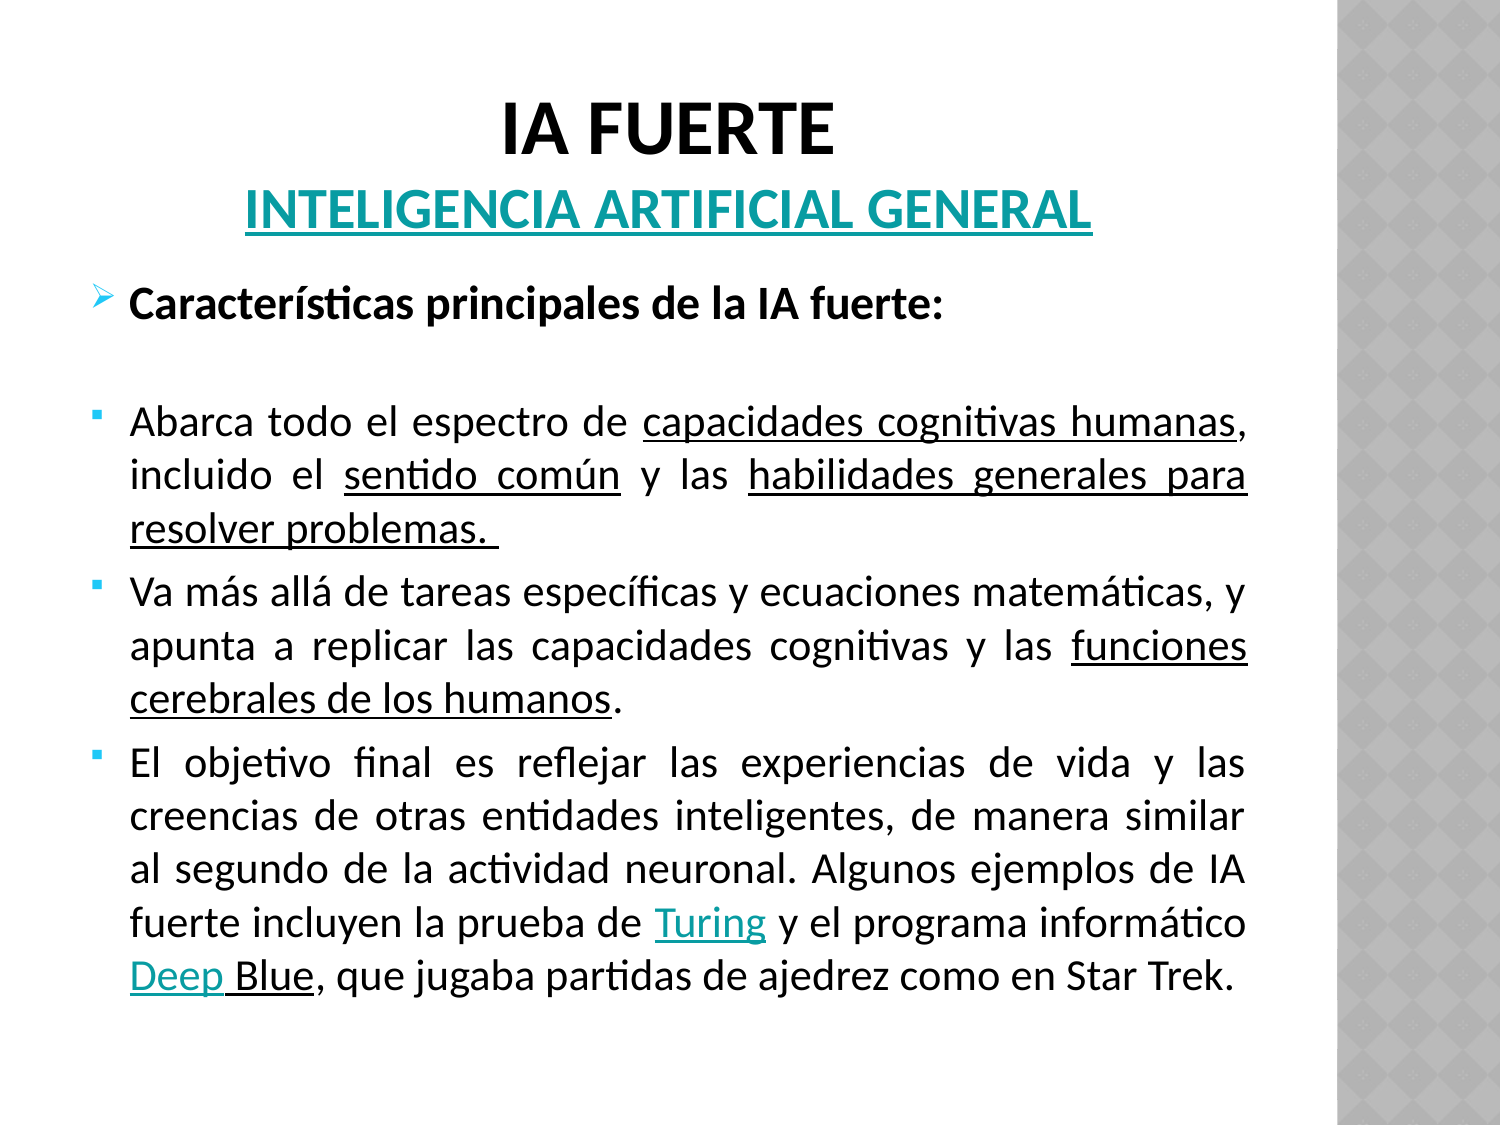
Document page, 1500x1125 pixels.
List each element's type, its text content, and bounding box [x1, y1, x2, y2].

title IA fuerte Inteligencia artificial general [75, 52, 1263, 240]
list Características principales de la IA fuerte: Abarca todo el espectro de capacidades cognitivas humanas, incluido el sentido común y las habilidades generales para resolver problemas. Va más allá de tareas específicas y ecuaciones matemáticas, y apunta a replicar las capacidades cognitivas y las funciones cerebrales de los humanos. El objetivo final es reflejar las experiencias de vida y las creencias de otras entidades inteligentes, de manera similar al segundo de la actividad neuronal. Algunos ejemplos de IA fuerte incluyen la prueba de Turing y el programa informático Deep Blue, que jugaba partidas de ajedrez como en Star Trek. [75, 264, 1263, 1059]
